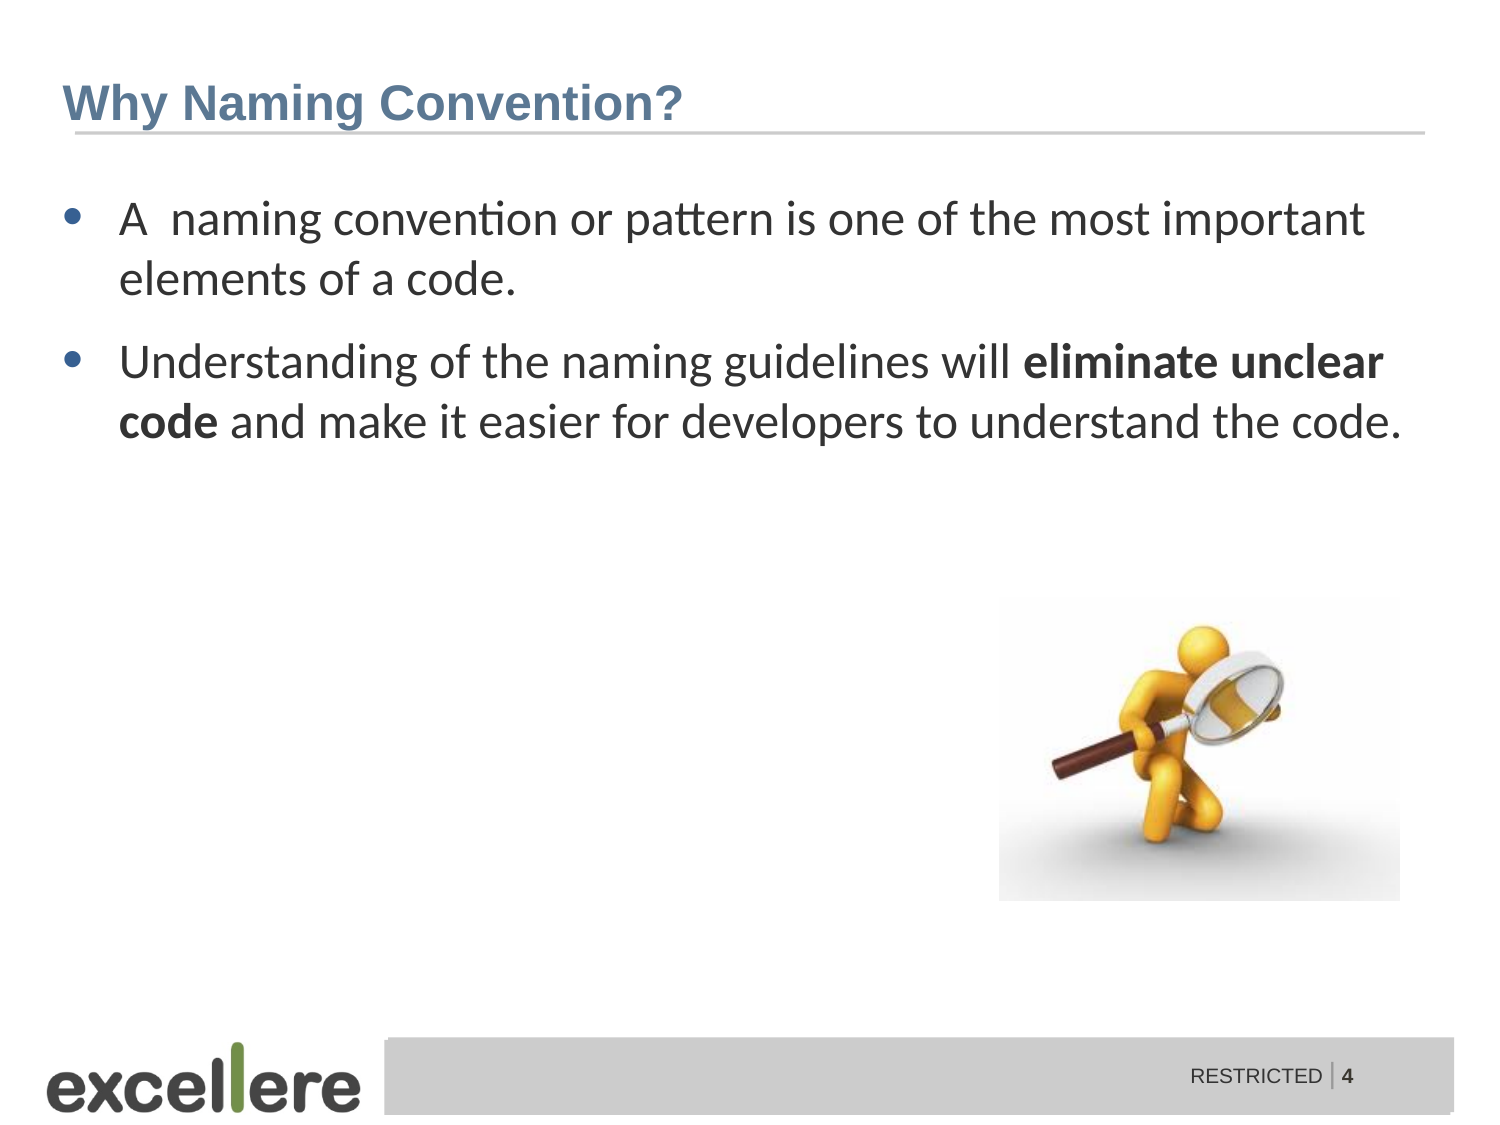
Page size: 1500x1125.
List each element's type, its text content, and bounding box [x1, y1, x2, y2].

picture [999, 597, 1401, 901]
list A naming convention or pattern is one of the most important elements of a code. Understanding of the naming guidelines will eliminate unclear code and make it easier for developers to understand the code. [62, 185, 1435, 1010]
title Why Naming Convention? [62, 52, 1435, 139]
picture [40, 1036, 367, 1115]
